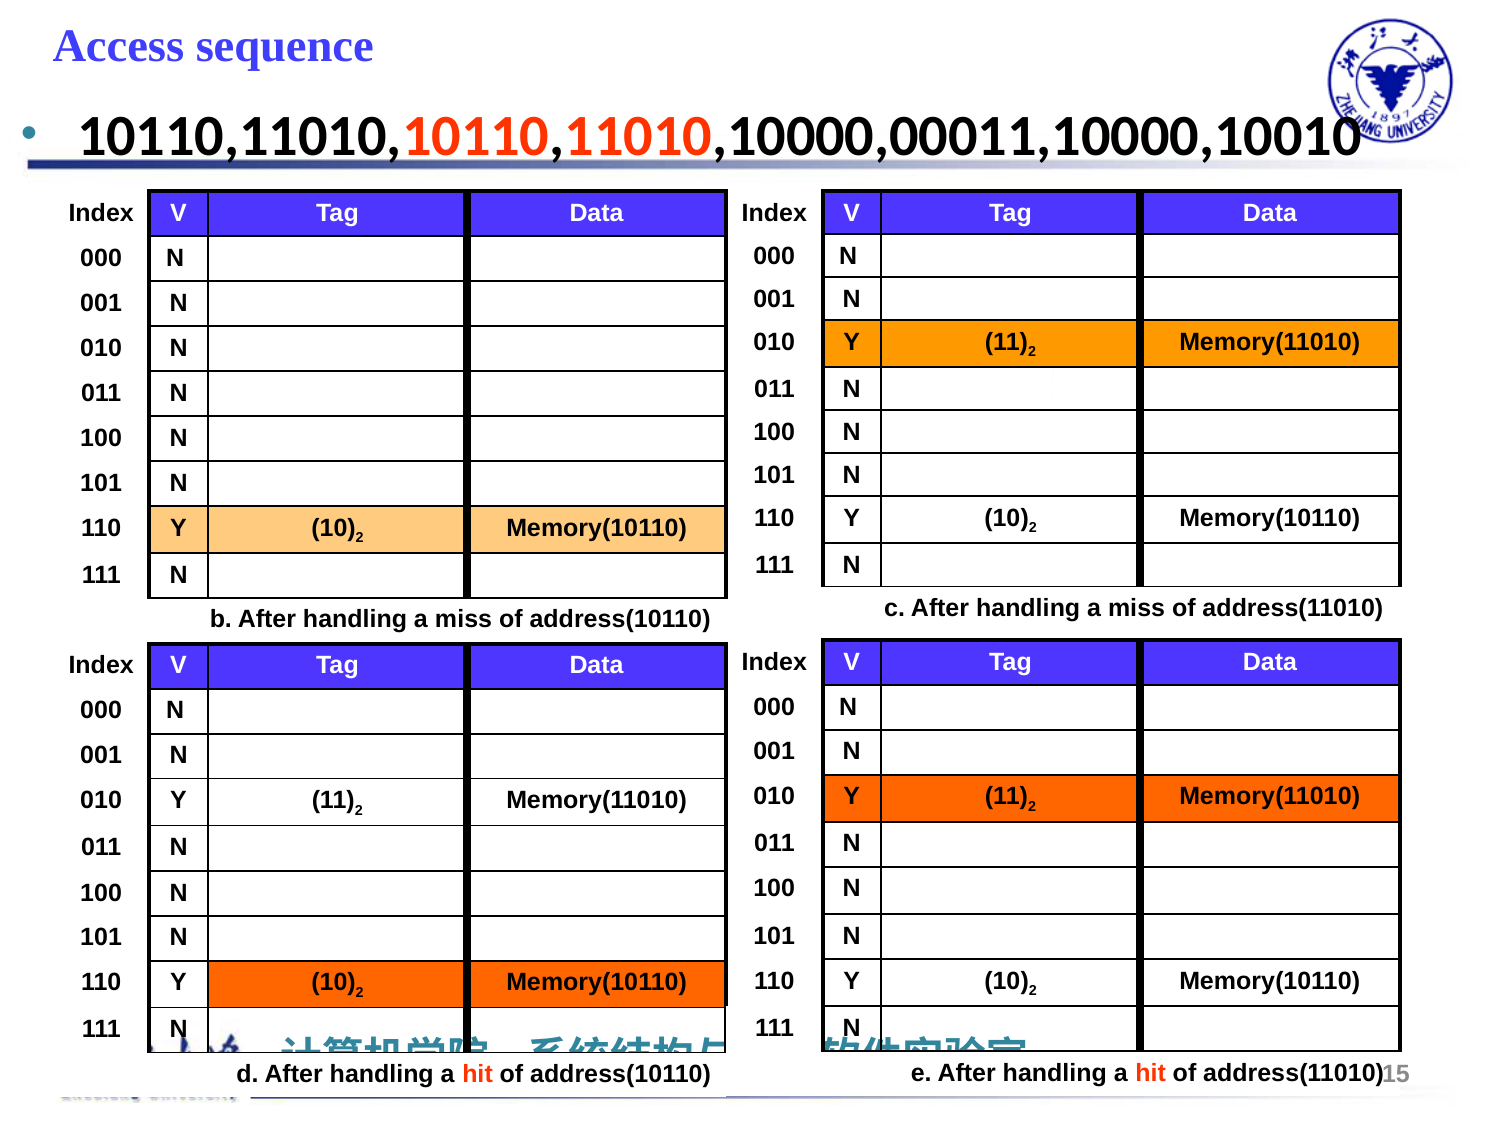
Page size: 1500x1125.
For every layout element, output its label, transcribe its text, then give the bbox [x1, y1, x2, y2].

table_cell N [825, 368, 880, 409]
table_cell 010 [726, 775, 821, 822]
table_cell [1144, 868, 1398, 913]
table_cell N [825, 235, 880, 276]
table_cell N [151, 872, 207, 915]
table_cell Memory(10110) [471, 507, 724, 552]
table_cell N [825, 868, 880, 913]
table_cell [209, 735, 463, 778]
table_cell N [825, 823, 880, 866]
table_cell 011 [53, 371, 147, 416]
table_cell [882, 868, 1136, 913]
table_cell (10)2 [882, 960, 1136, 1005]
table_cell [471, 872, 724, 915]
table_cell Y [151, 962, 207, 1007]
table_cell [1144, 915, 1398, 958]
table_cell [209, 826, 463, 870]
table_cell 001 [726, 730, 821, 775]
table_cell (10)2 [882, 497, 1136, 542]
table_cell [471, 237, 724, 280]
table_cell 001 [53, 281, 147, 326]
table_cell 010 [53, 326, 147, 371]
table_cell [1144, 368, 1398, 409]
table_cell [209, 462, 463, 505]
table_cell [1144, 411, 1398, 452]
table_cell (11)2 [882, 776, 1136, 821]
table_cell N [825, 454, 880, 495]
table_cell 010 [726, 320, 821, 367]
picture [7, 0, 1493, 1125]
table_cell 000 [726, 685, 821, 730]
table_cell [1144, 686, 1398, 729]
table_header Index [53, 191, 147, 236]
table_cell 011 [726, 822, 821, 867]
table_cell N [825, 411, 880, 452]
table_cell [882, 544, 1136, 586]
table_header V [825, 642, 880, 684]
table_cell [1144, 1007, 1398, 1042]
table_cell N [151, 417, 207, 460]
table_cell Y [825, 776, 880, 821]
table_cell 111 [53, 553, 147, 598]
table_cell [882, 235, 1136, 276]
table_header V [151, 646, 207, 688]
table_cell Memory(11010) [1144, 776, 1398, 821]
table_cell [209, 917, 463, 960]
table_cell Memory(11010) [1144, 321, 1398, 366]
table_cell 101 [53, 461, 147, 506]
table_cell [471, 735, 724, 778]
table_header Index [726, 640, 821, 685]
table_cell [882, 731, 1136, 774]
table_header V [825, 193, 880, 233]
table_cell 111 [53, 1008, 147, 1052]
table_cell [209, 690, 463, 733]
table_cell 110 [726, 959, 821, 1006]
table_cell [1144, 454, 1398, 495]
title Access sequence [37, 7, 1329, 79]
table_cell Memory(10110) [1144, 497, 1398, 542]
table_cell 011 [53, 825, 147, 871]
table_cell N [825, 1007, 880, 1050]
table_cell [1144, 823, 1398, 866]
table_cell [882, 411, 1136, 452]
table_cell [471, 462, 724, 505]
table_cell (10)2 [209, 962, 463, 1007]
table_cell 011 [726, 367, 821, 410]
table_cell [882, 368, 1136, 409]
table_cell Y [825, 960, 880, 1005]
table_cell N [825, 731, 880, 774]
table_cell [471, 554, 724, 597]
list 10110,11010,10110,11010,10000,00011,10000,10010 [5, 90, 1392, 173]
table_cell N [151, 327, 207, 370]
table_cell N [825, 686, 880, 729]
table_cell [209, 554, 463, 597]
table_header Tag [209, 646, 463, 688]
table_cell (11)2 [209, 779, 463, 825]
table_header Tag [209, 193, 463, 235]
table_cell 100 [53, 871, 147, 916]
table_cell 110 [53, 961, 147, 1008]
table_cell [209, 327, 463, 370]
table_cell 101 [726, 453, 821, 496]
table_cell [882, 278, 1136, 319]
slide_number 15 [1074, 1042, 1425, 1103]
table_header Data [1144, 642, 1398, 684]
table_cell N [151, 690, 207, 733]
table_cell 010 [53, 779, 147, 825]
table_cell Memory(10110) [1144, 960, 1398, 1005]
table_cell [471, 372, 724, 415]
table_cell c. After handling a miss of address(11010) [726, 586, 1400, 629]
table_header Data [1144, 193, 1398, 233]
table_cell 000 [53, 689, 147, 734]
table_cell 100 [726, 867, 821, 914]
table_cell [882, 915, 1136, 958]
table_cell Y [151, 507, 207, 552]
table_cell Y [825, 497, 880, 542]
table_cell [471, 327, 724, 370]
table_cell [209, 282, 463, 325]
table_cell b. After handling a miss of address(10110) [53, 598, 726, 643]
table_cell Memory(10110) [471, 962, 724, 1007]
table_cell [1144, 544, 1398, 586]
table_cell N [825, 278, 880, 319]
table_cell N [151, 554, 207, 597]
table_cell N [151, 1008, 207, 1052]
table_cell [209, 372, 463, 415]
table_cell [209, 237, 463, 280]
table_header Index [726, 191, 821, 234]
table_header Data [471, 646, 724, 688]
table_cell [209, 417, 463, 460]
table_cell [1144, 278, 1398, 319]
table_cell [882, 1007, 1136, 1050]
table_cell 101 [726, 914, 821, 959]
table_header Tag [882, 642, 1136, 684]
table_cell 001 [726, 277, 821, 320]
table_cell 110 [726, 496, 821, 543]
table_cell N [151, 826, 207, 870]
table_cell d. After handling a hit of address(10110) [53, 1052, 726, 1097]
table_cell 111 [726, 1006, 821, 1051]
table_cell N [151, 372, 207, 415]
table_cell [882, 454, 1136, 495]
table_cell 111 [726, 543, 821, 586]
table_cell 100 [53, 416, 147, 461]
table_cell [471, 1008, 724, 1052]
table_cell [471, 282, 724, 325]
table_cell N [825, 544, 880, 586]
table_cell e. After handling a hit of address(11010) [726, 1051, 1074, 1096]
table_cell [471, 917, 724, 960]
table_cell N [151, 282, 207, 325]
table_cell N [825, 915, 880, 958]
table_cell [471, 826, 724, 870]
table_cell [209, 1008, 463, 1052]
table_cell [209, 872, 463, 915]
table_cell N [151, 237, 207, 280]
table_cell 100 [726, 410, 821, 453]
table_cell [882, 686, 1136, 729]
table_header Tag [882, 193, 1136, 233]
table_cell N [151, 917, 207, 960]
table_header Index [53, 644, 147, 689]
table_cell Memory(11010) [471, 779, 724, 825]
table_cell [882, 823, 1136, 866]
table_header Data [471, 193, 724, 235]
table_cell 001 [53, 734, 147, 779]
table_cell [471, 690, 724, 733]
table_cell N [151, 735, 207, 778]
table_cell 110 [53, 506, 147, 553]
table_cell (11)2 [882, 321, 1136, 366]
table_cell 000 [53, 236, 147, 281]
table_cell 101 [53, 916, 147, 961]
table_header V [151, 193, 207, 235]
table_cell 000 [726, 234, 821, 277]
table_cell (10)2 [209, 507, 463, 552]
table_cell [471, 417, 724, 460]
table_cell [1144, 235, 1398, 276]
table_cell N [151, 462, 207, 505]
table_cell [1144, 731, 1398, 774]
table_cell Y [151, 779, 207, 825]
table_cell Y [825, 321, 880, 366]
